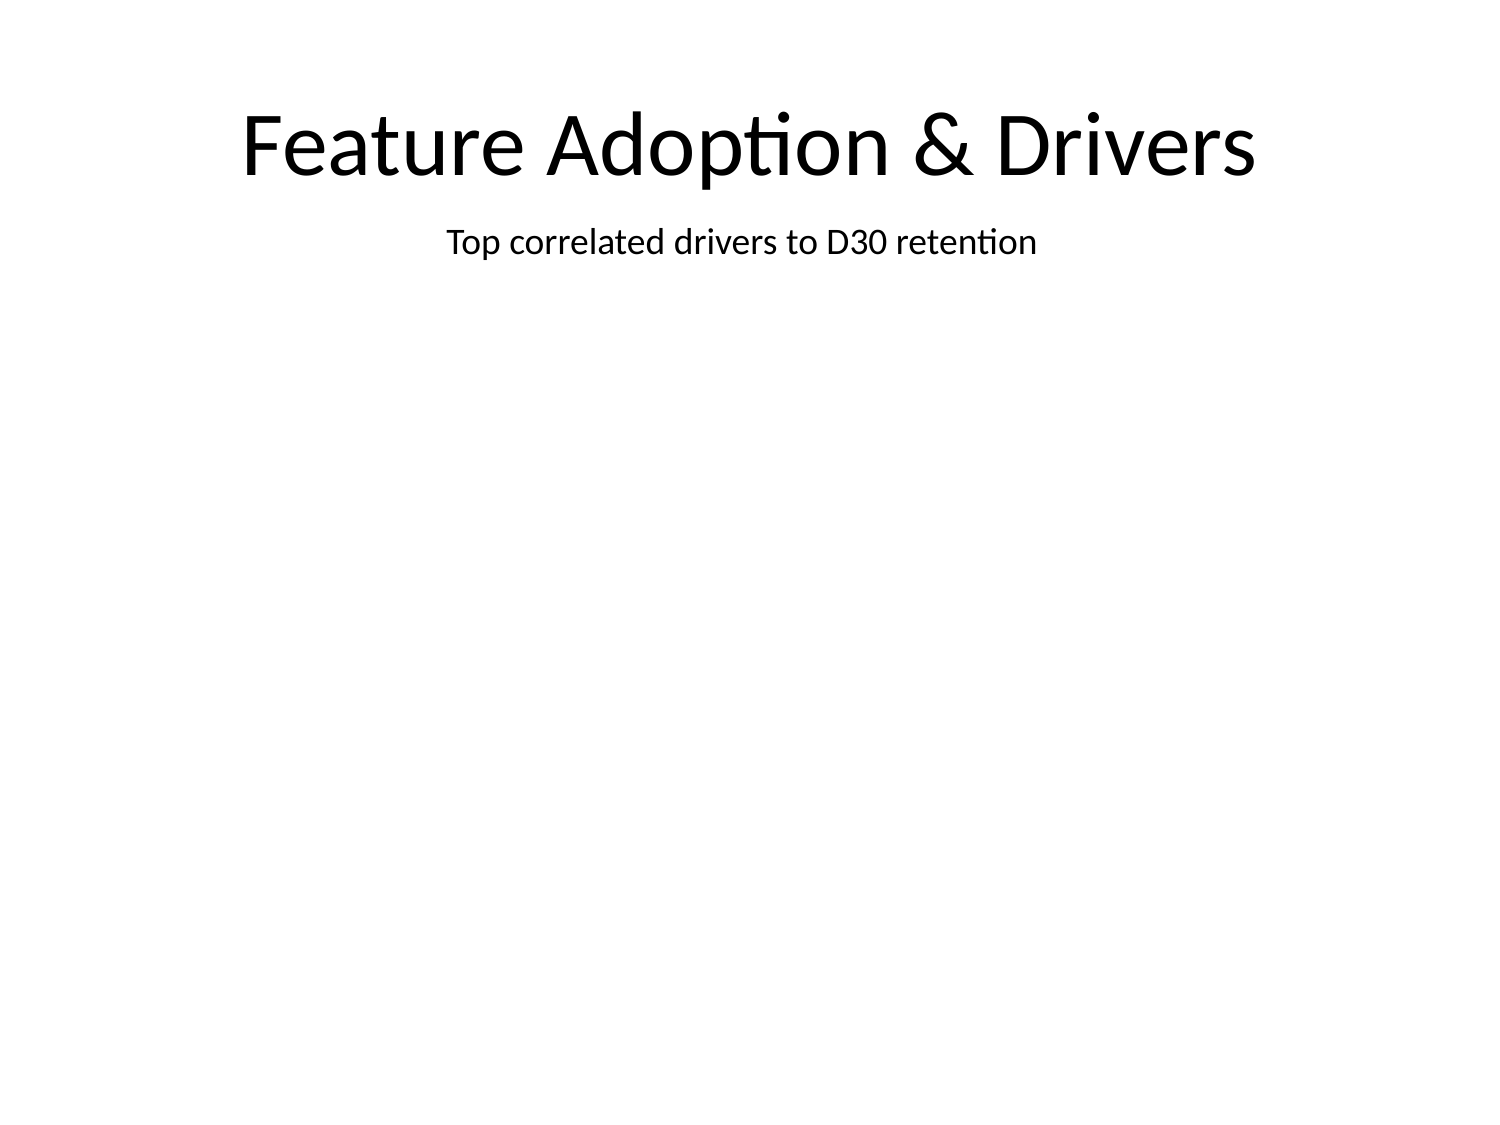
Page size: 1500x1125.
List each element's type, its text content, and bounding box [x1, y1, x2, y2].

title Feature Adoption & Drivers [75, 45, 1425, 233]
text_box Top correlated drivers to D30 retention [431, 209, 1054, 270]
